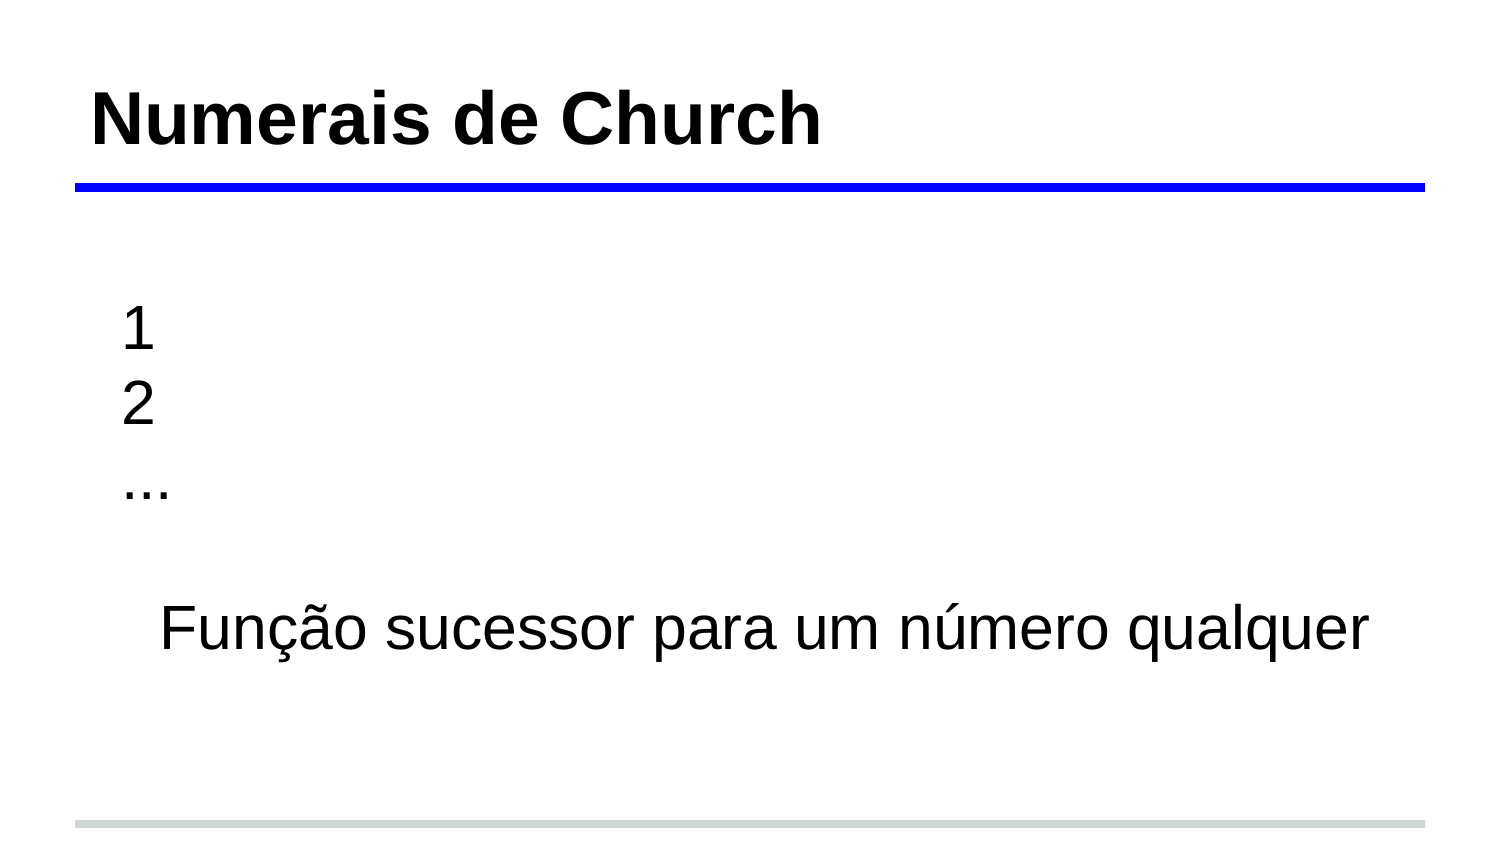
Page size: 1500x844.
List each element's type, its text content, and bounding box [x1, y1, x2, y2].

title Numerais de Church [75, 33, 1425, 175]
